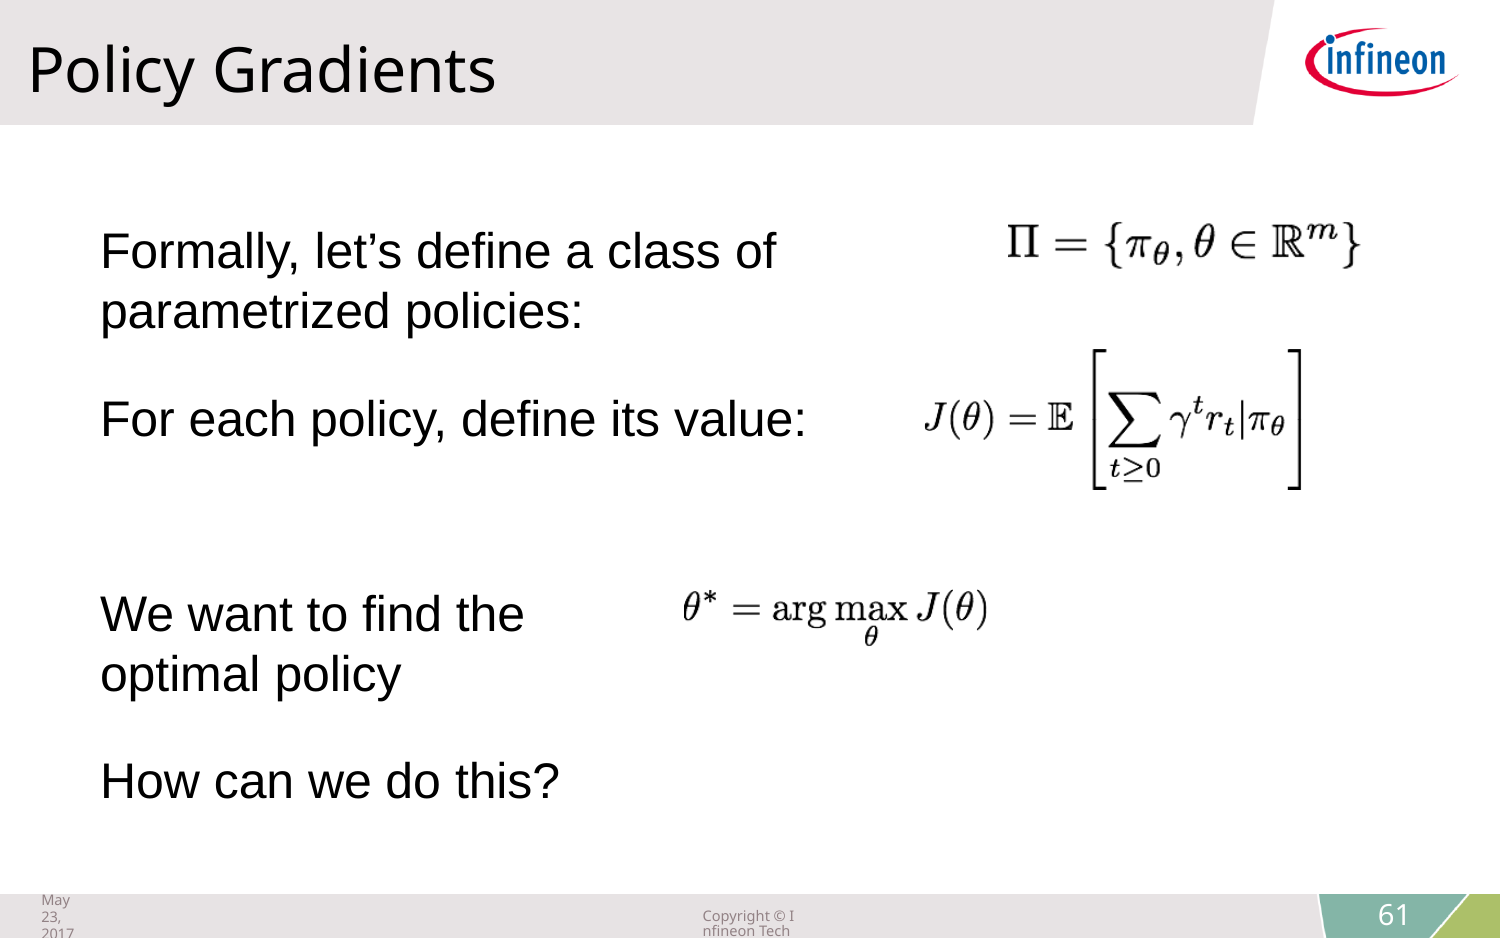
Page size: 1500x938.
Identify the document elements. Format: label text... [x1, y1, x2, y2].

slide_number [41, 895, 89, 938]
slide_number 61 [1364, 895, 1412, 938]
text_box [924, 348, 1302, 490]
text_box We want to find the optimal policy How can we do this? [98, 578, 660, 809]
footer Copyright © Infineon Technologies AG 2018. All rights reserved. [702, 895, 798, 938]
picture [0, 0, 1500, 125]
text_box [1008, 221, 1362, 271]
text_box Formally, let’s define a class of parametrized policies: For each policy, define its value: [98, 216, 990, 447]
picture [0, 894, 1500, 938]
text_box [684, 589, 987, 647]
title Policy Gradients [24, 0, 600, 106]
